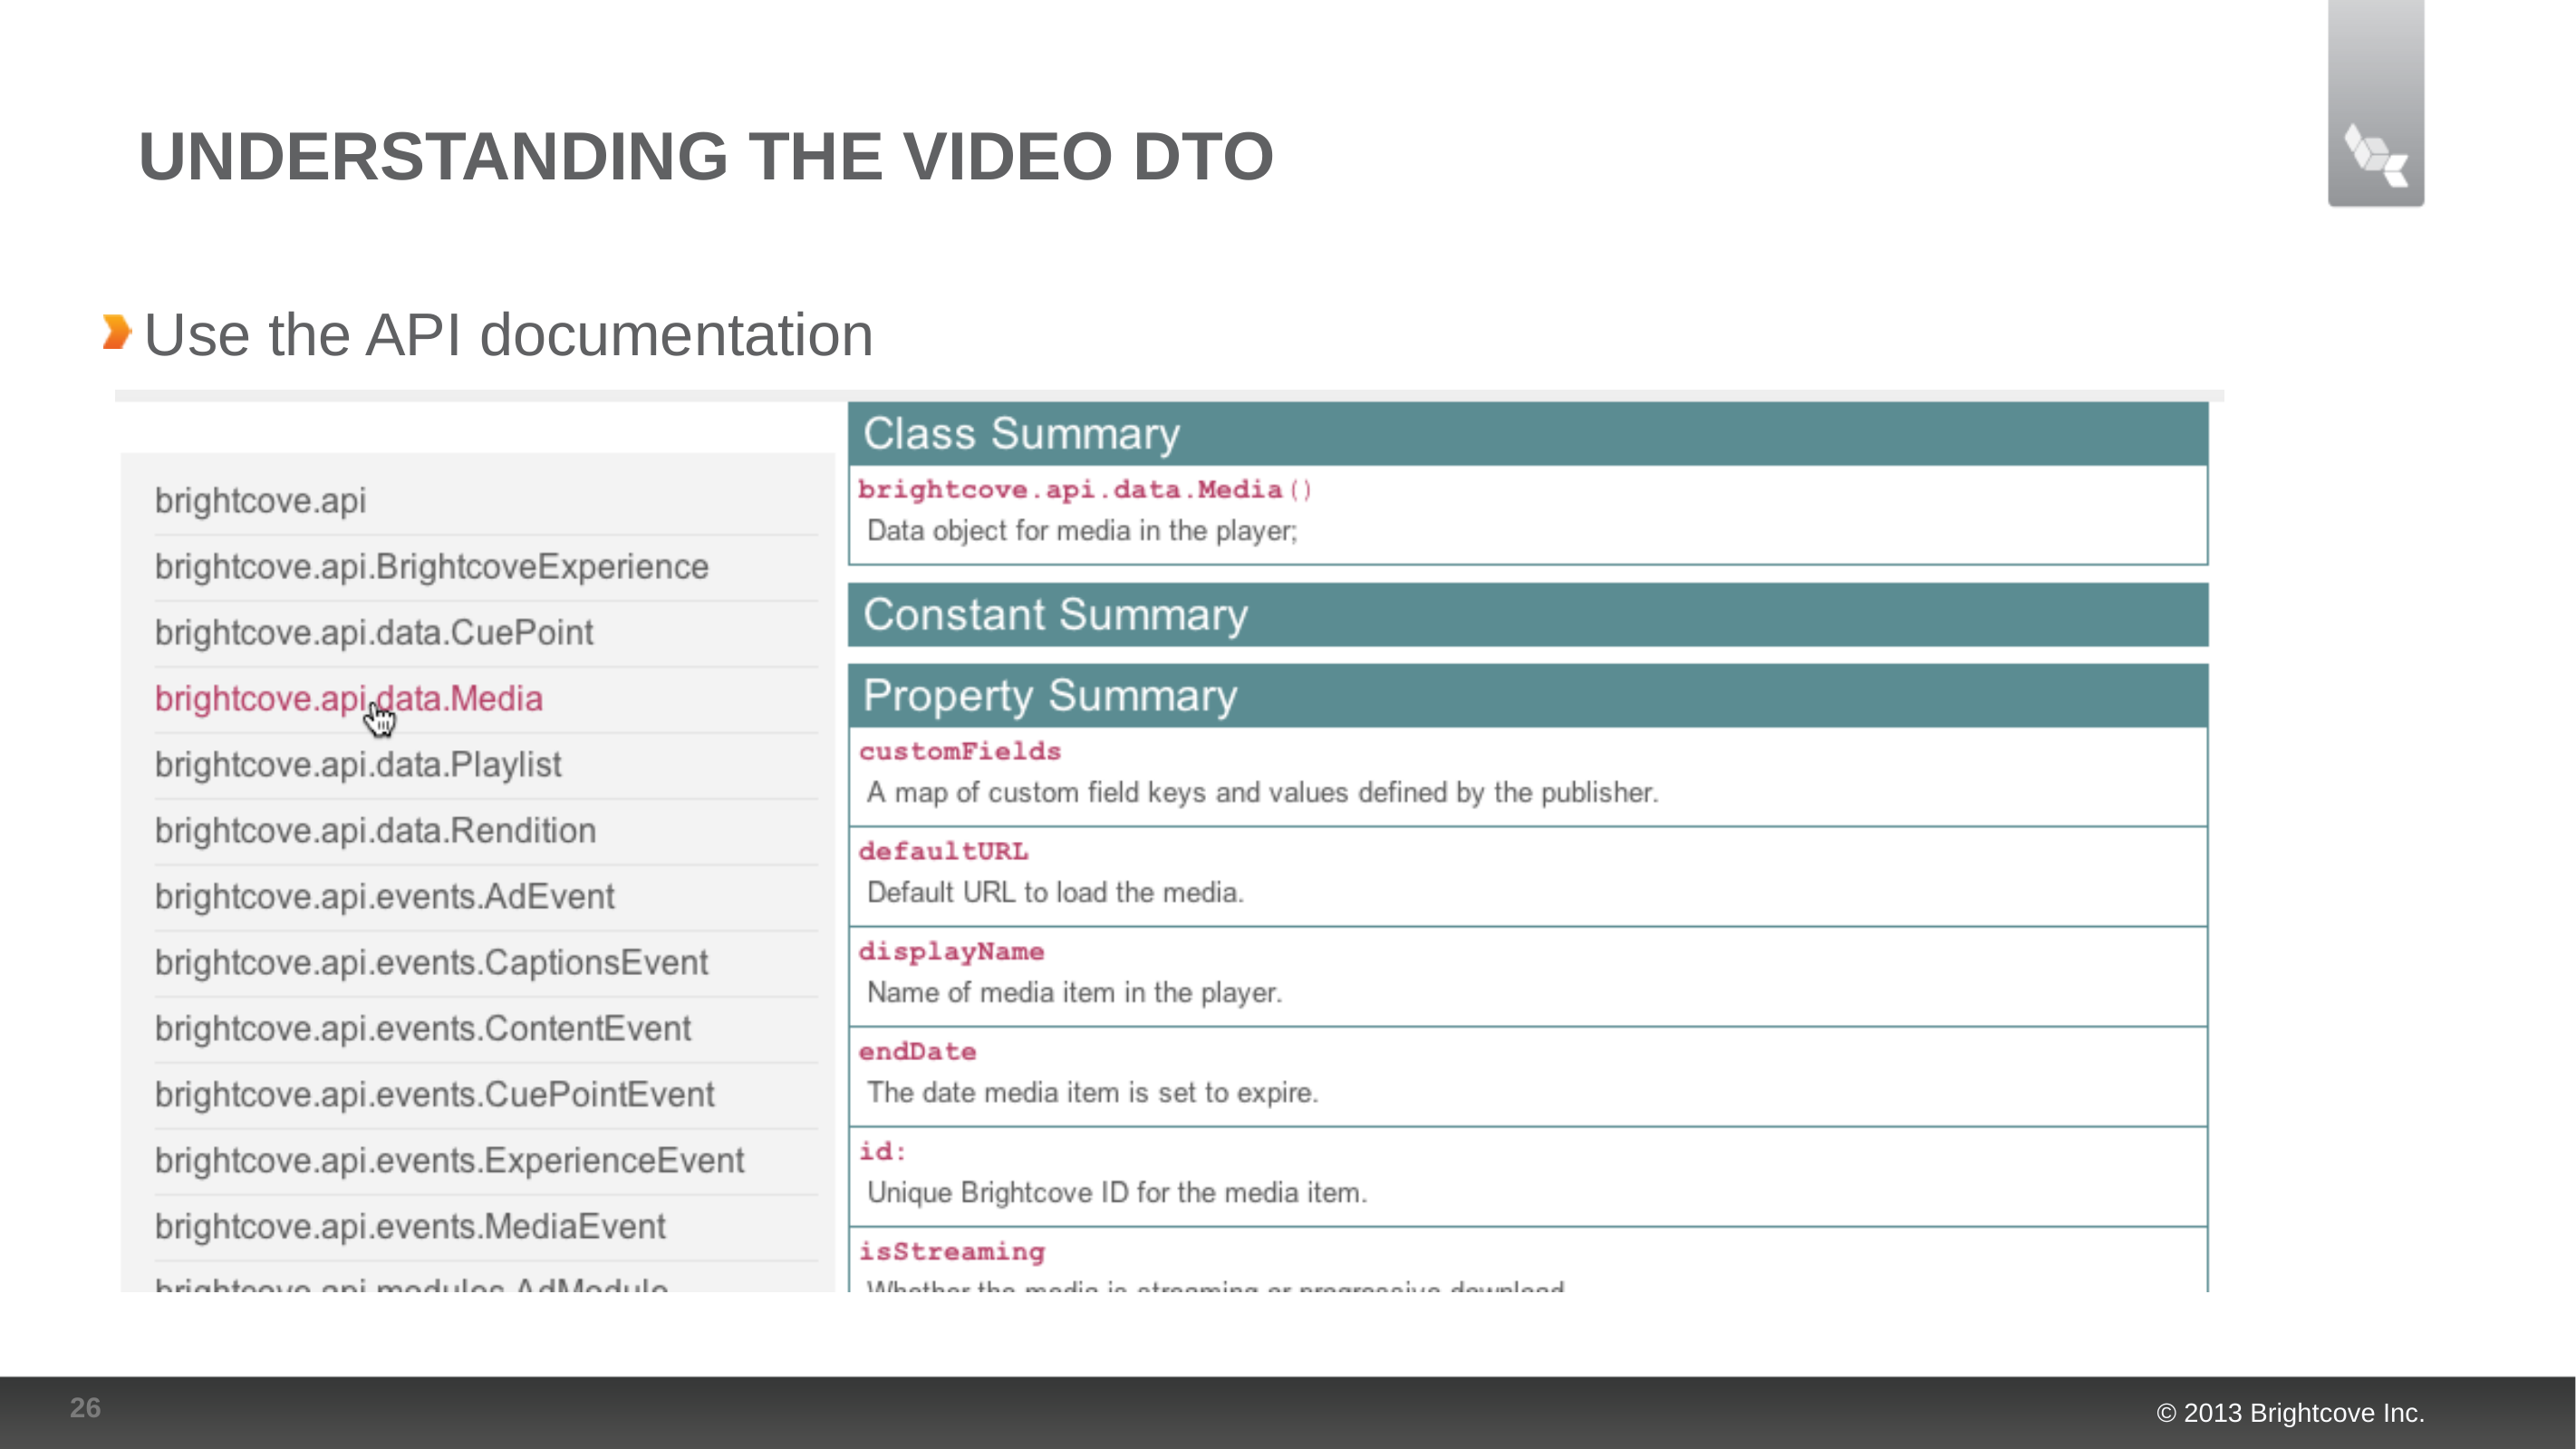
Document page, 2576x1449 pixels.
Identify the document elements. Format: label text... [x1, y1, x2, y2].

title Understanding the video DTO [115, 43, 2270, 261]
text_box 26 [46, 1377, 176, 1449]
picture [0, 0, 2576, 1449]
list Use the API documentation [80, 284, 2441, 1207]
